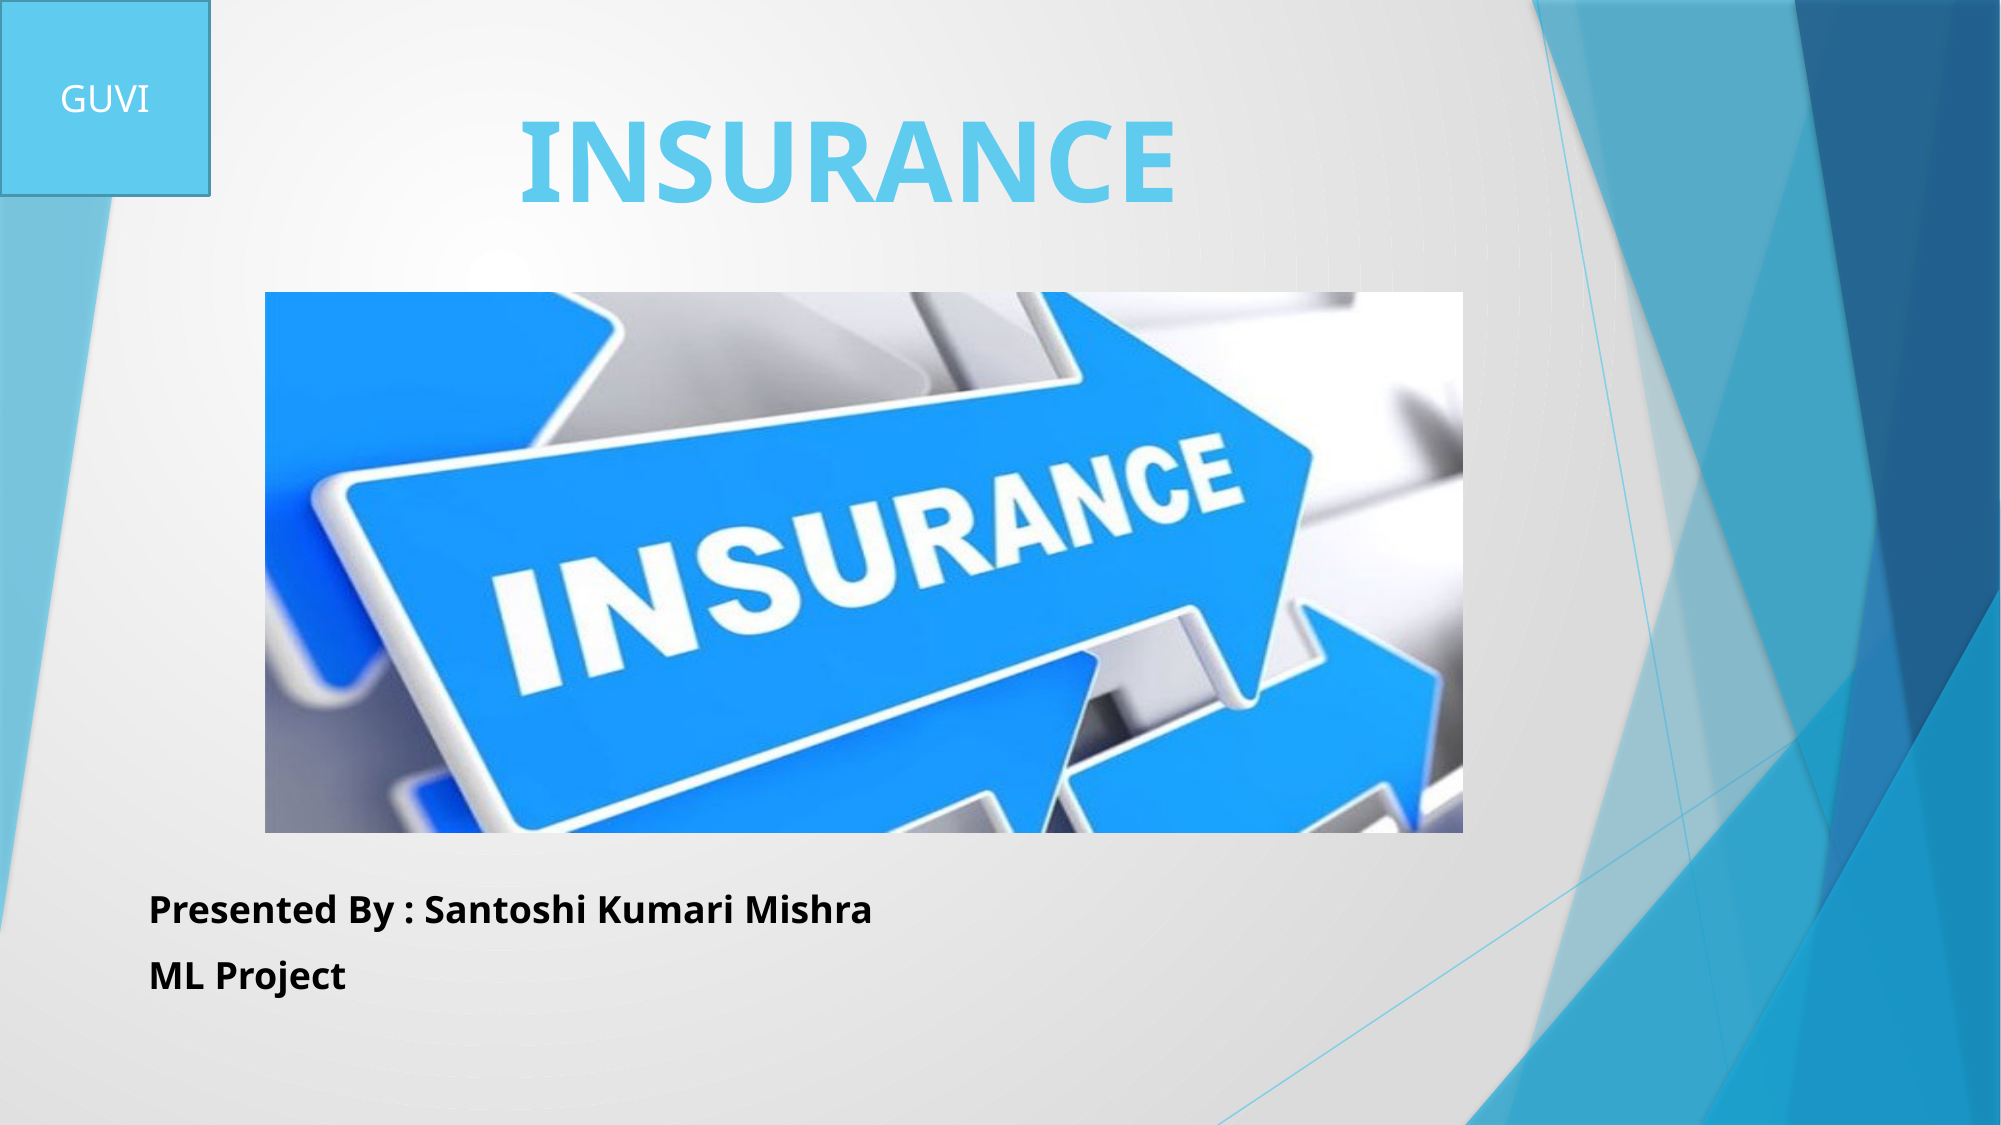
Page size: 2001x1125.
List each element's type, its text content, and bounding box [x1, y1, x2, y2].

picture [265, 292, 1464, 833]
text_box GUVI [0, 0, 211, 197]
title INSURANCE [222, 22, 1507, 293]
subtitle Presented By : Santoshi Kumari Mishra ML Project [133, 878, 1418, 1059]
